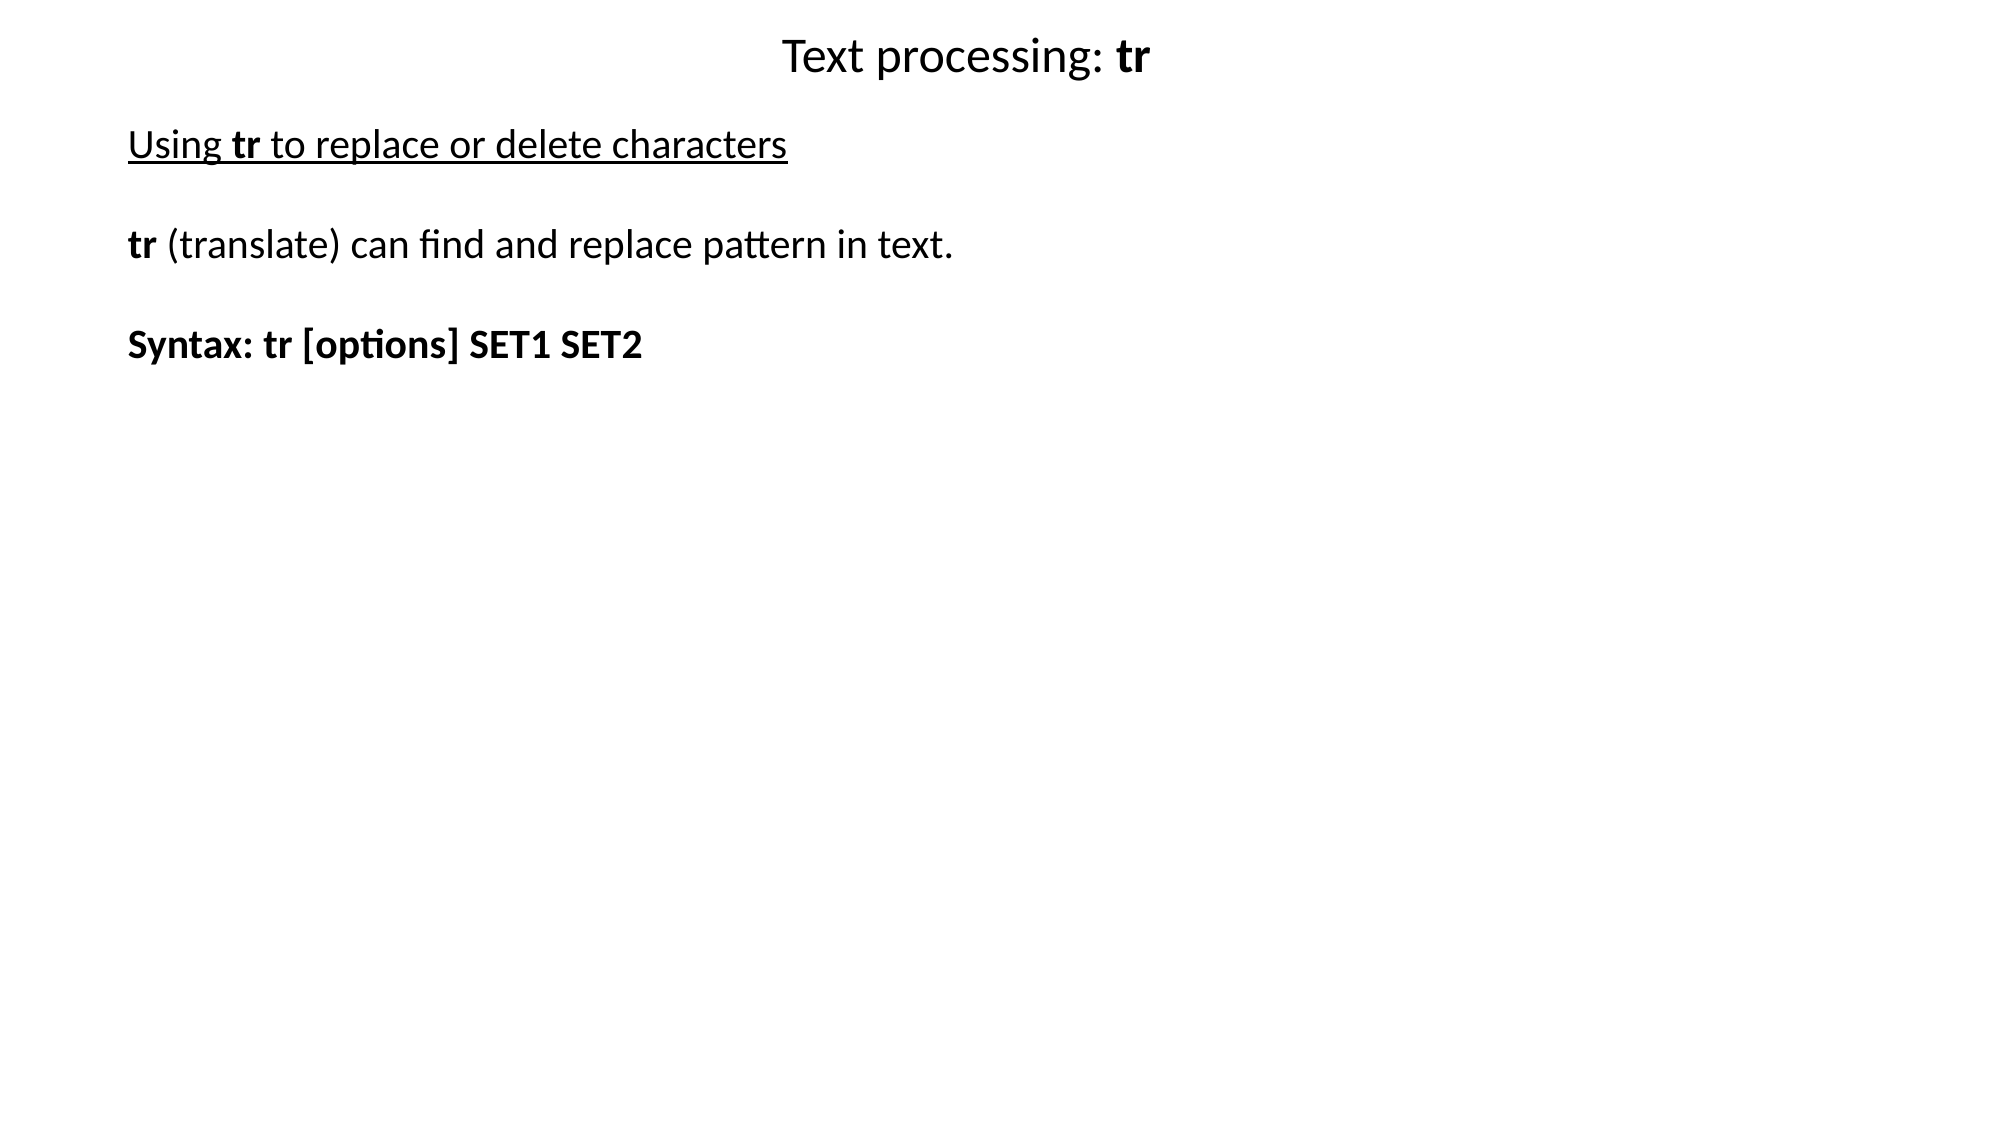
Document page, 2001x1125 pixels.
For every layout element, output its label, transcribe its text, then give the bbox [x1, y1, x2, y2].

text_box Using tr to replace or delete characters tr (translate) can find and replace pattern in text. Syntax: tr [options] SET1 SET2 [113, 109, 1935, 375]
text_box Text processing: tr [767, 14, 1166, 109]
